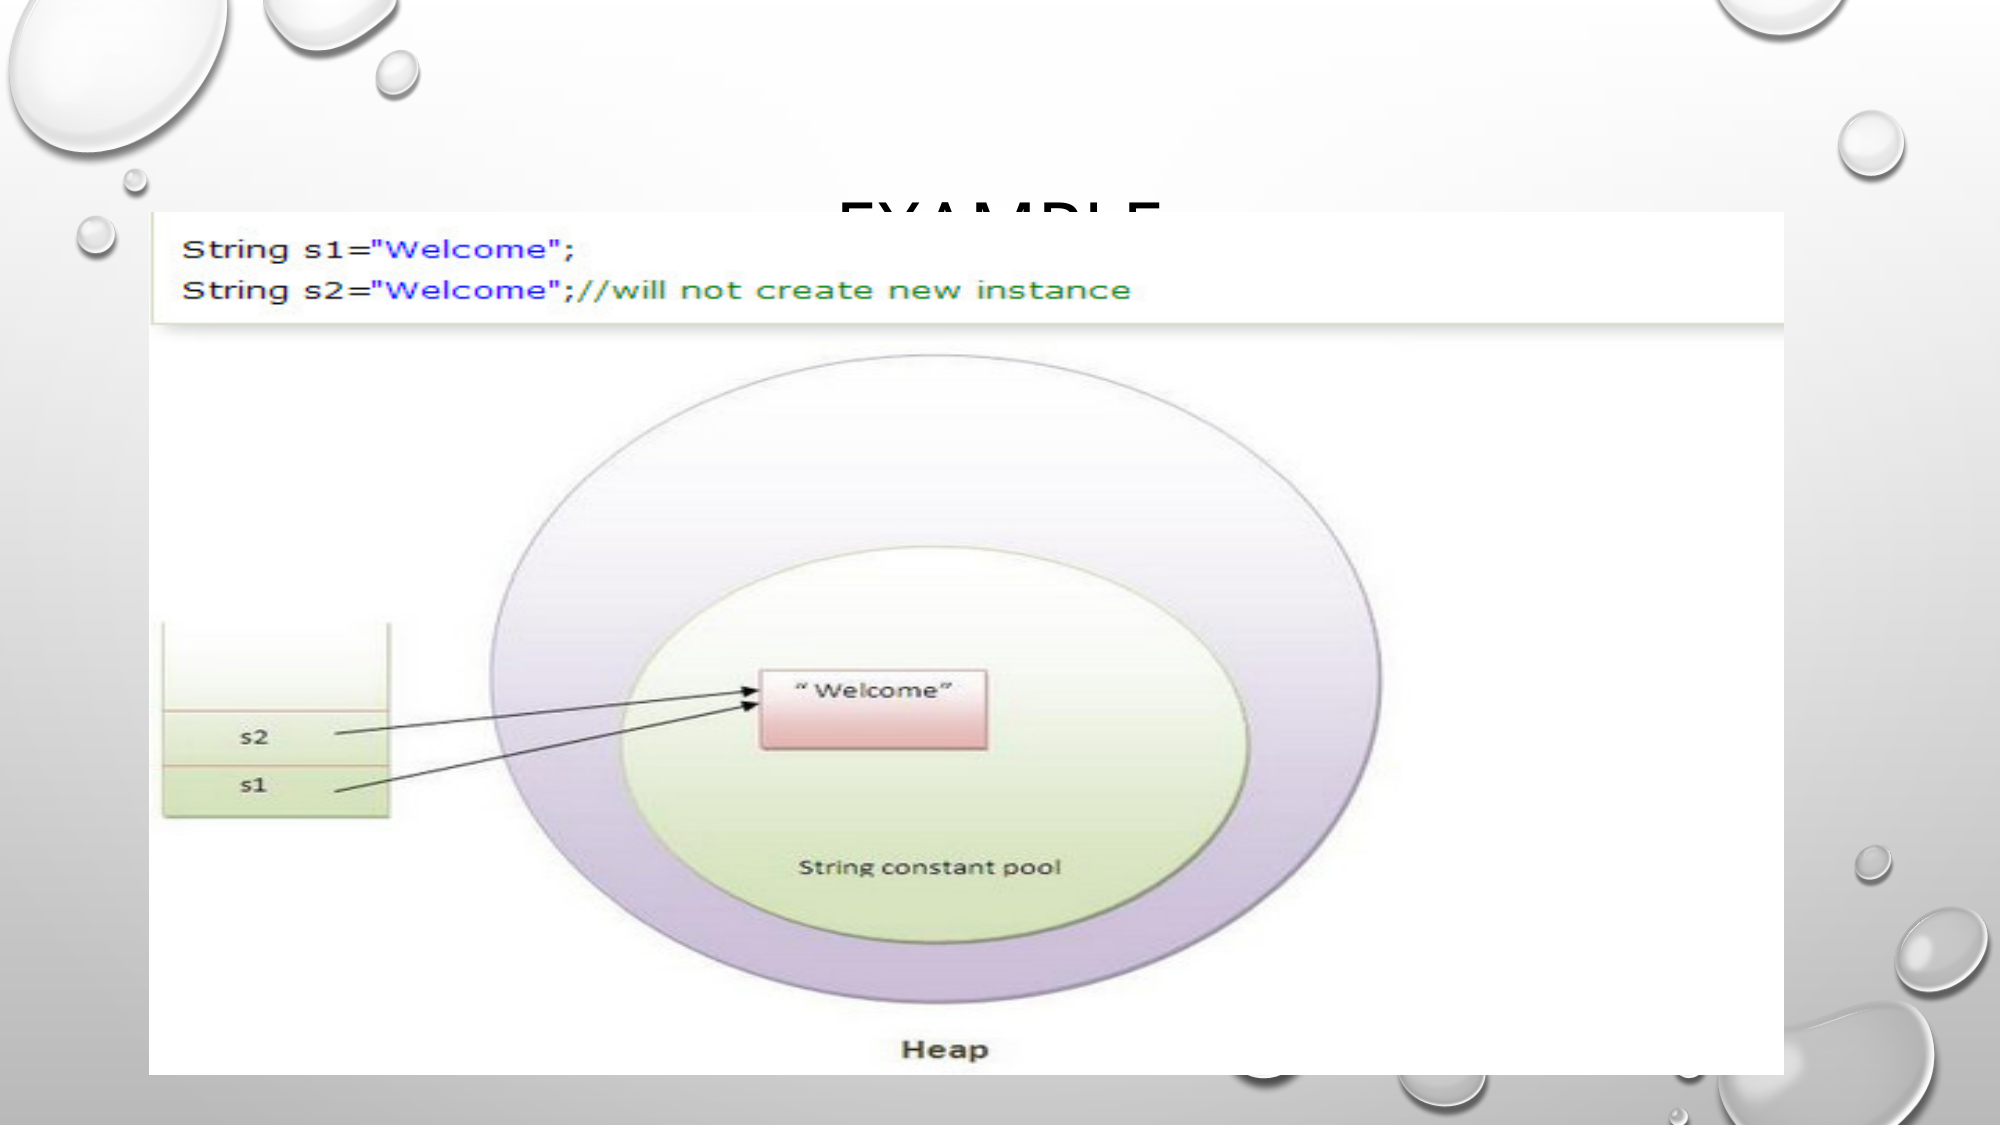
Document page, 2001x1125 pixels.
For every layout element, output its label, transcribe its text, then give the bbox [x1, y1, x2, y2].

title Example [149, 101, 1851, 364]
picture [0, 0, 2000, 1125]
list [149, 212, 1784, 1076]
